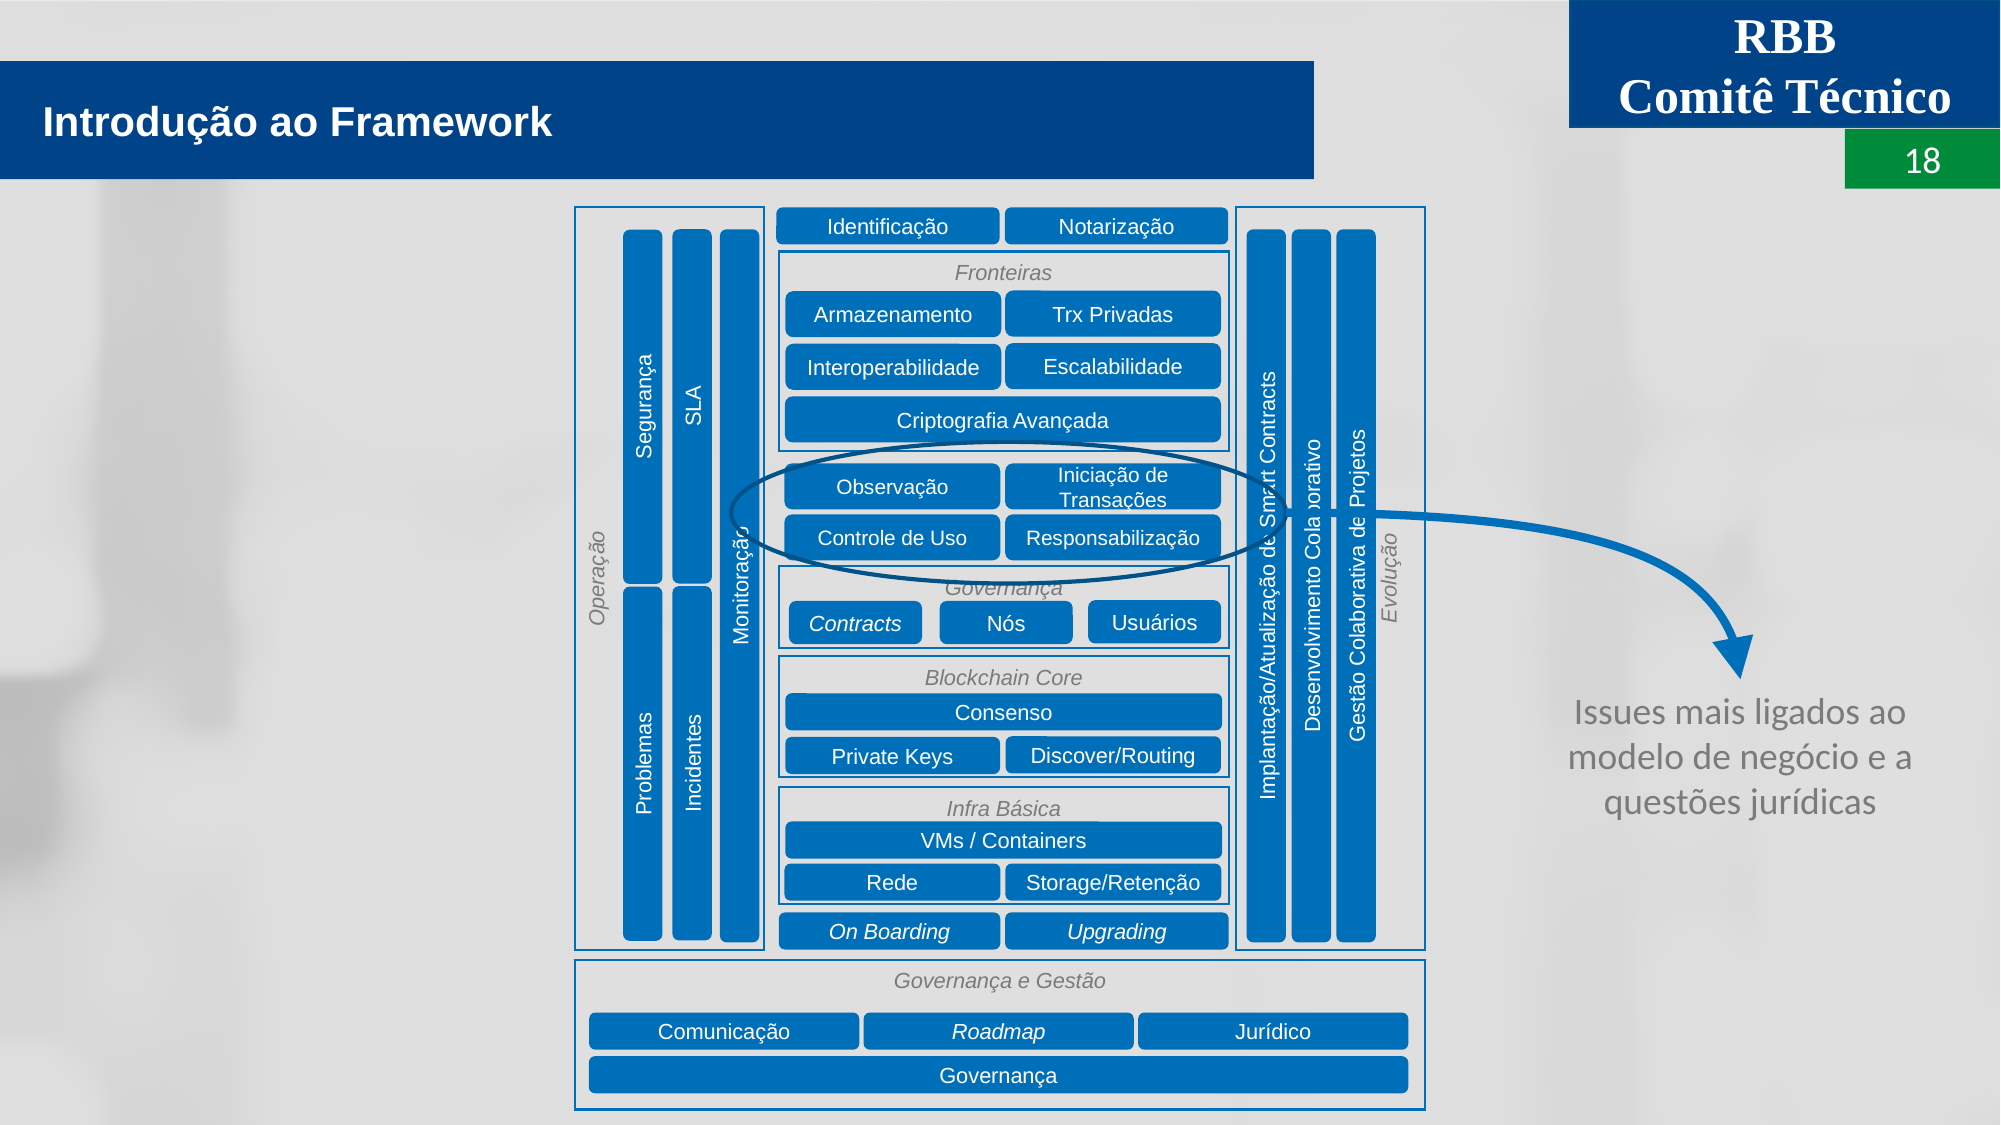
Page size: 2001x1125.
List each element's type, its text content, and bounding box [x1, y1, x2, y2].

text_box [1285, 512, 1741, 680]
text_box Issues mais ligados ao modelo de negócio e a questões jurídicas [1525, 679, 1956, 859]
text_box Introdução ao Framework [31, 89, 565, 151]
text_box [0, 60, 1315, 180]
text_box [575, 207, 1425, 1110]
